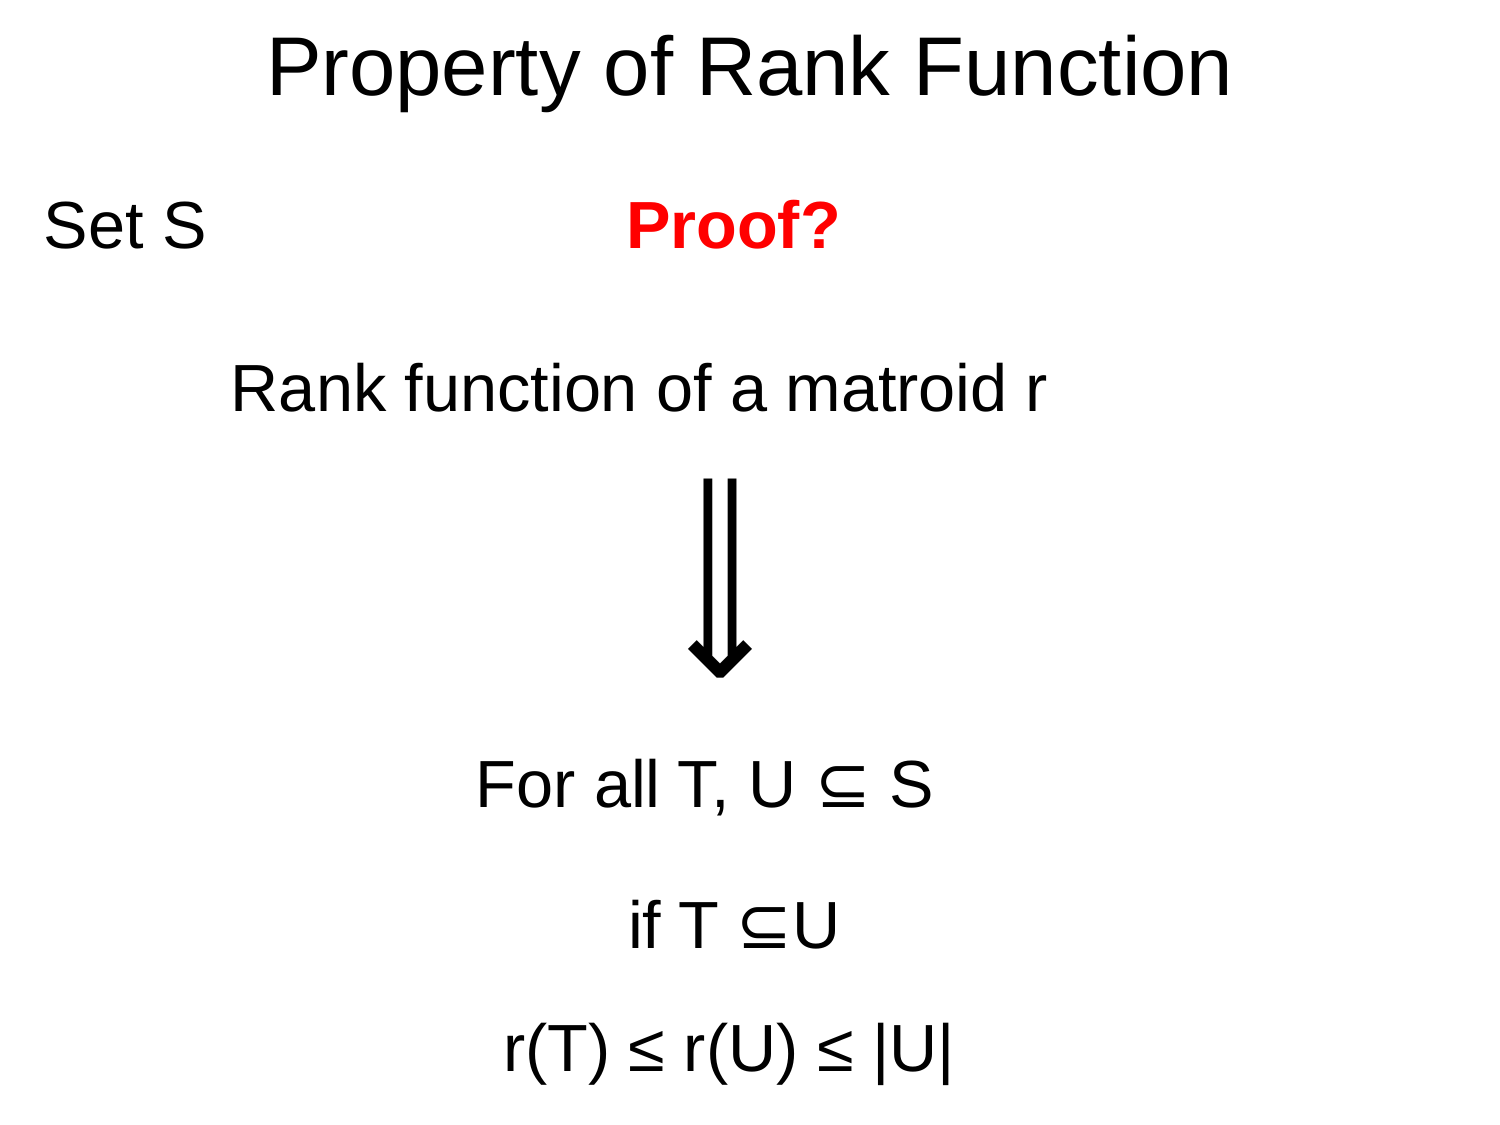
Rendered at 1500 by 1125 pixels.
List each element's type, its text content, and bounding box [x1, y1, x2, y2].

title Property of Rank Function [75, 8, 1425, 116]
text_box Proof? [611, 174, 856, 269]
text_box Set S [29, 174, 222, 269]
text_box r(T) ≤ r(U) ≤ |U| [488, 997, 971, 1092]
text_box For all T, U ⊆ S [461, 733, 968, 829]
text_box Rank function of a matroid r [216, 337, 1065, 433]
text_box if T ⊆U [613, 874, 856, 969]
text_box ⟸ [609, 487, 805, 701]
